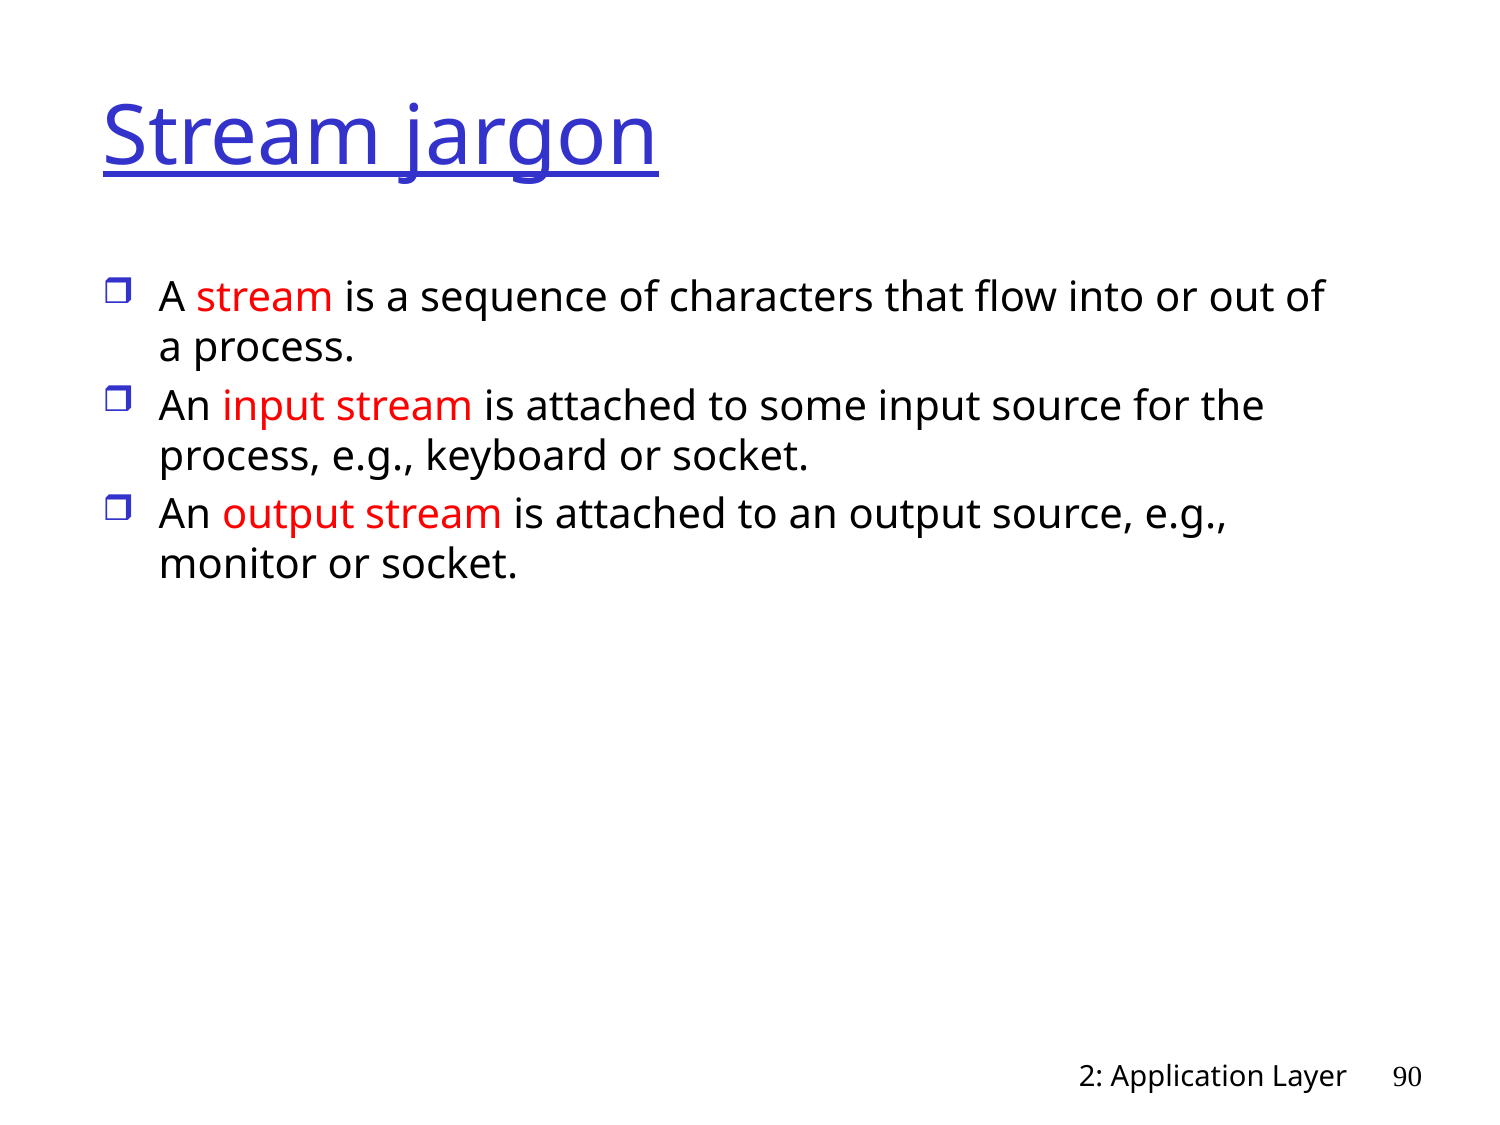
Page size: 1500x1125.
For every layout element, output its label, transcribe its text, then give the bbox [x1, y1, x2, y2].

title Stream jargon [87, 37, 1363, 226]
footer 2: Application Layer [887, 1049, 1362, 1125]
list A stream is a sequence of characters that flow into or out of a process. An input stream is attached to some input source for the process, e.g., keyboard or socket. An output stream is attached to an output source, e.g., monitor or socket. [87, 262, 1363, 1026]
slide_number 90 [1362, 1049, 1438, 1125]
